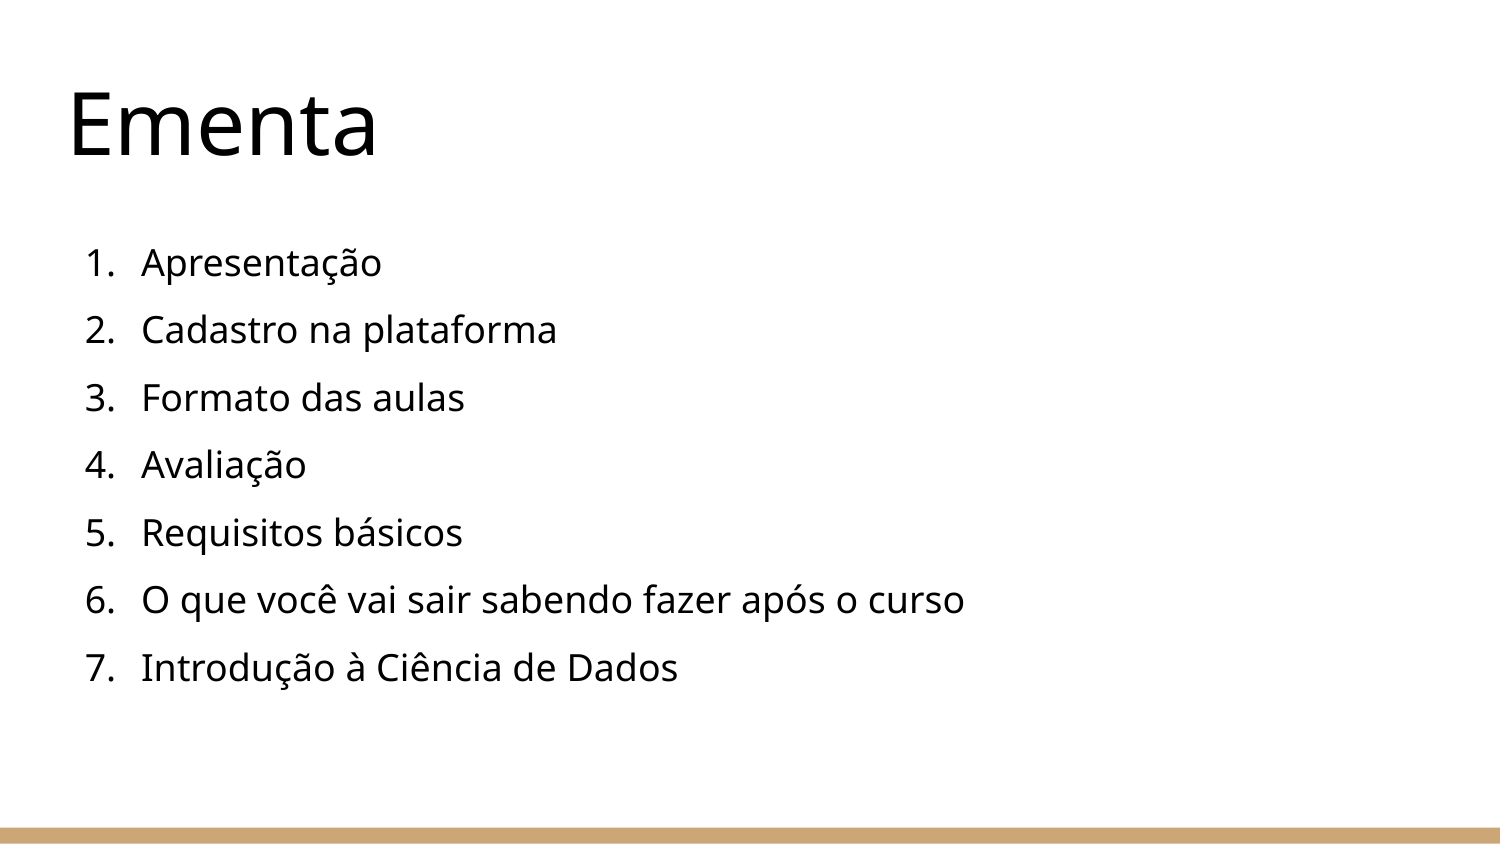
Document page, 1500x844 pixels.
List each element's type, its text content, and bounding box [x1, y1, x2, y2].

list Apresentação Cadastro na plataforma Formato das aulas Avaliação Requisitos básicos O que você vai sair sabendo fazer após o curso Introdução à Ciência de Dados [51, 200, 1449, 752]
title Ementa [51, 51, 1449, 189]
